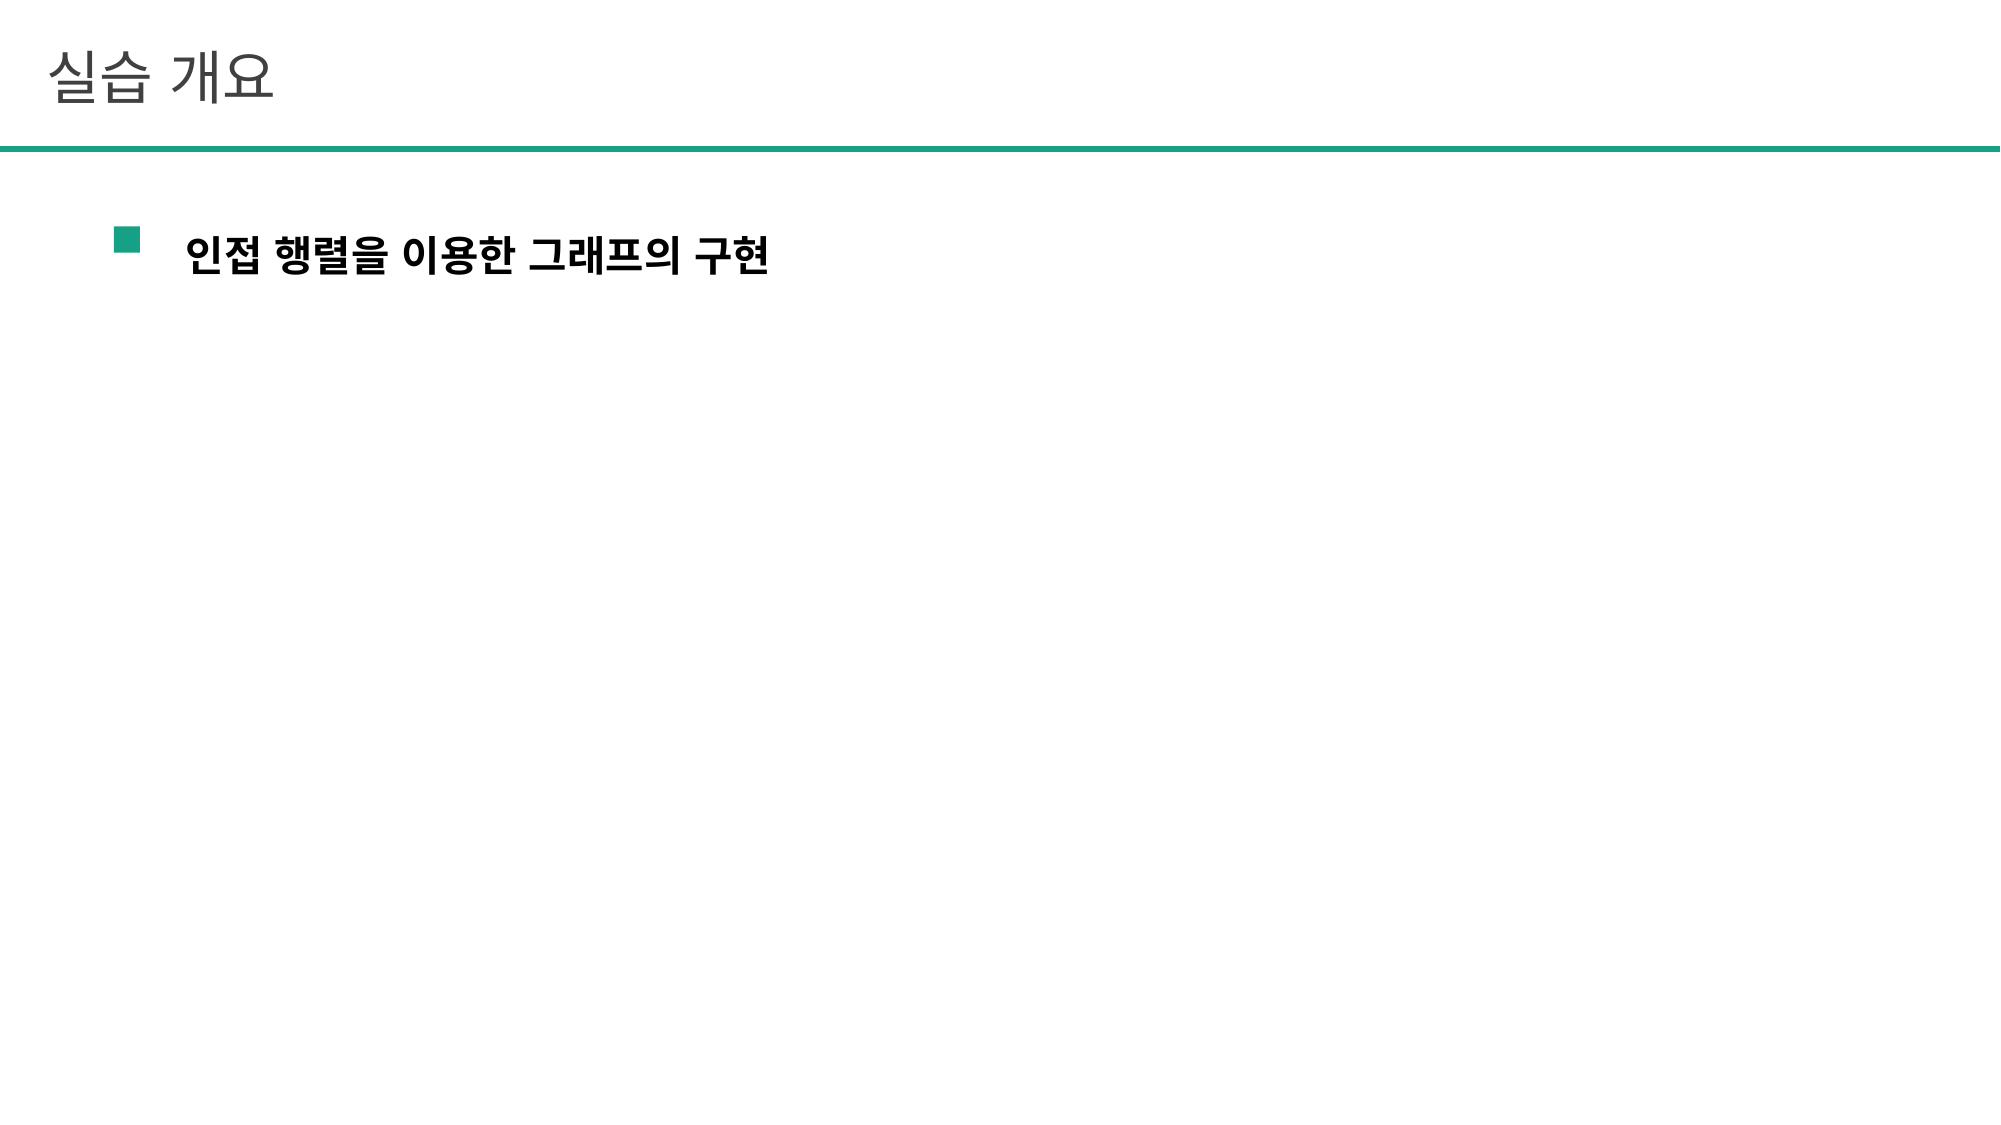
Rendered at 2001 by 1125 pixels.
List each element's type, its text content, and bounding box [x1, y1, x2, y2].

text_box 실습 개요 [31, 33, 1554, 119]
text_box [113, 225, 141, 254]
text_box 인접 행렬을 이용한 그래프의 구현 [170, 171, 1582, 287]
